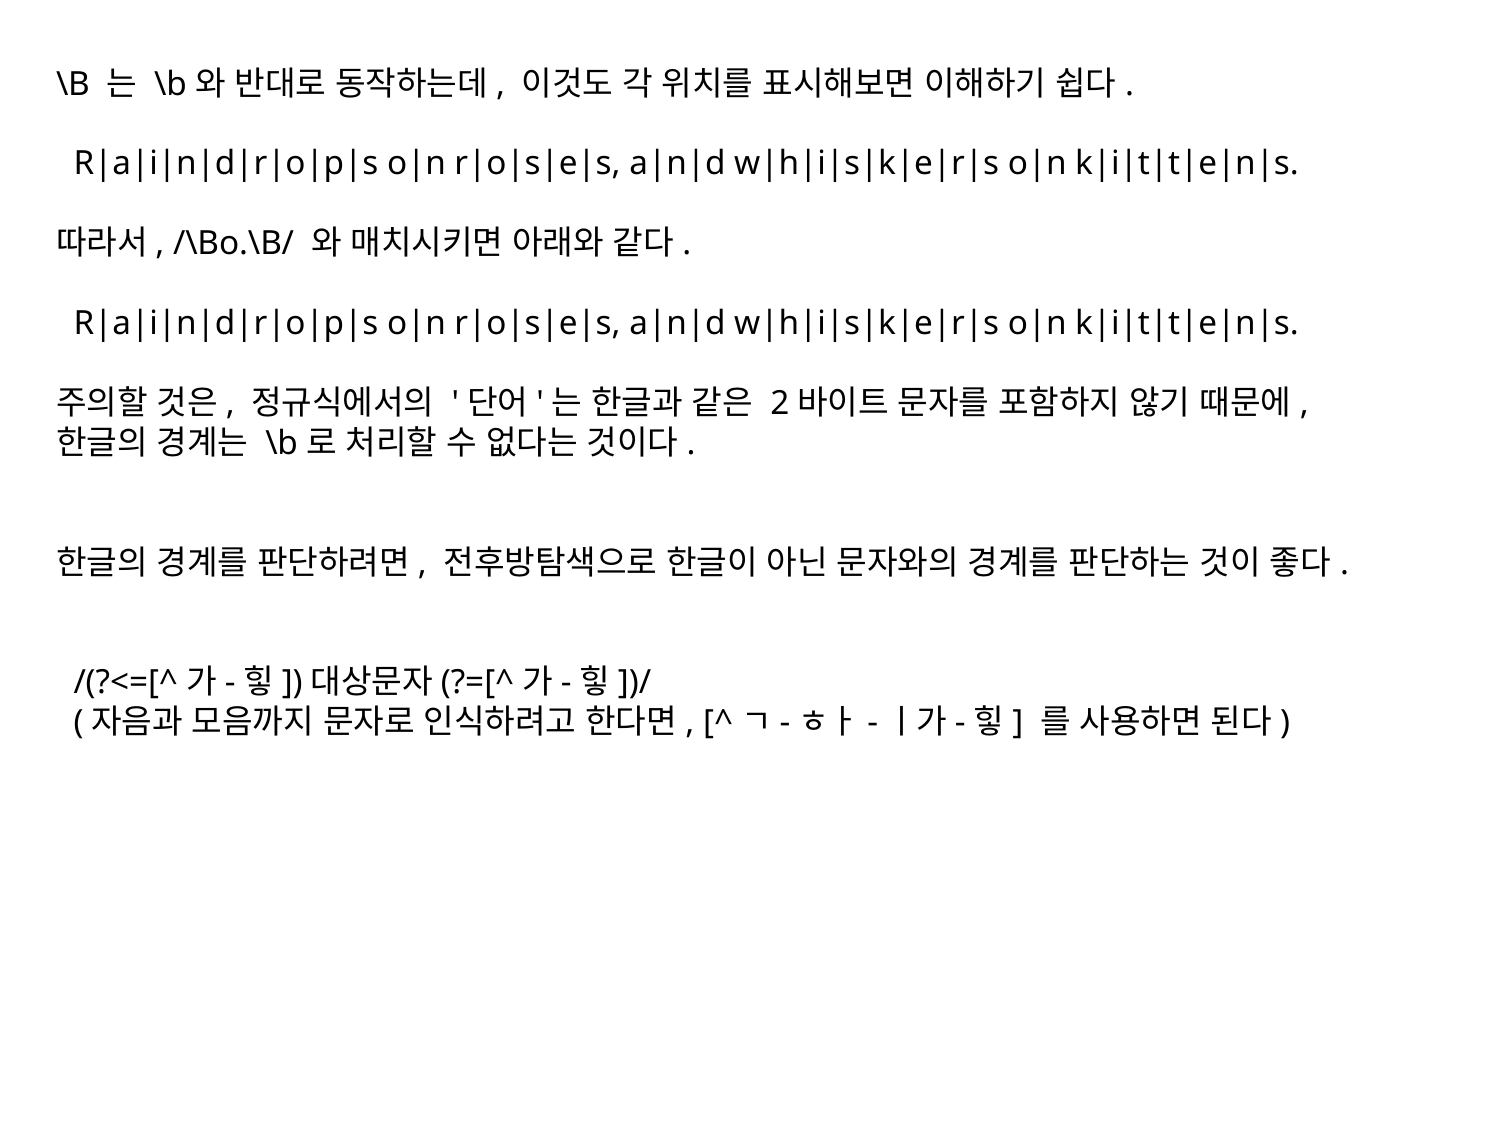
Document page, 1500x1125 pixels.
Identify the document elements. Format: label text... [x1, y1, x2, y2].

text_box \B 는 \b와 반대로 동작하는데, 이것도 각 위치를 표시해보면 이해하기 쉽다. R|a|i|n|d|r|o|p|s o|n r|o|s|e|s, a|n|d w|h|i|s|k|e|r|s o|n k|i|t|t|e|n|s. 따라서, /\Bo.\B/ 와 매치시키면 아래와 같다. R|a|i|n|d|r|o|p|s o|n r|o|s|e|s, a|n|d w|h|i|s|k|e|r|s o|n k|i|t|t|e|n|s. 주의할 것은, 정규식에서의 '단어'는 한글과 같은 2바이트 문자를 포함하지 않기 때문에, 한글의 경계는 \b로 처리할 수 없다는 것이다. 한글의 경계를 판단하려면, 전후방탐색으로 한글이 아닌 문자와의 경계를 판단하는 것이 좋다. /(?<=[^가-힣])대상문자(?=[^가-힣])/ (자음과 모음까지 문자로 인식하려고 한다면, [^ㄱ-ㅎㅏ-ㅣ가-힣] 를 사용하면 된다) [41, 54, 1483, 948]
